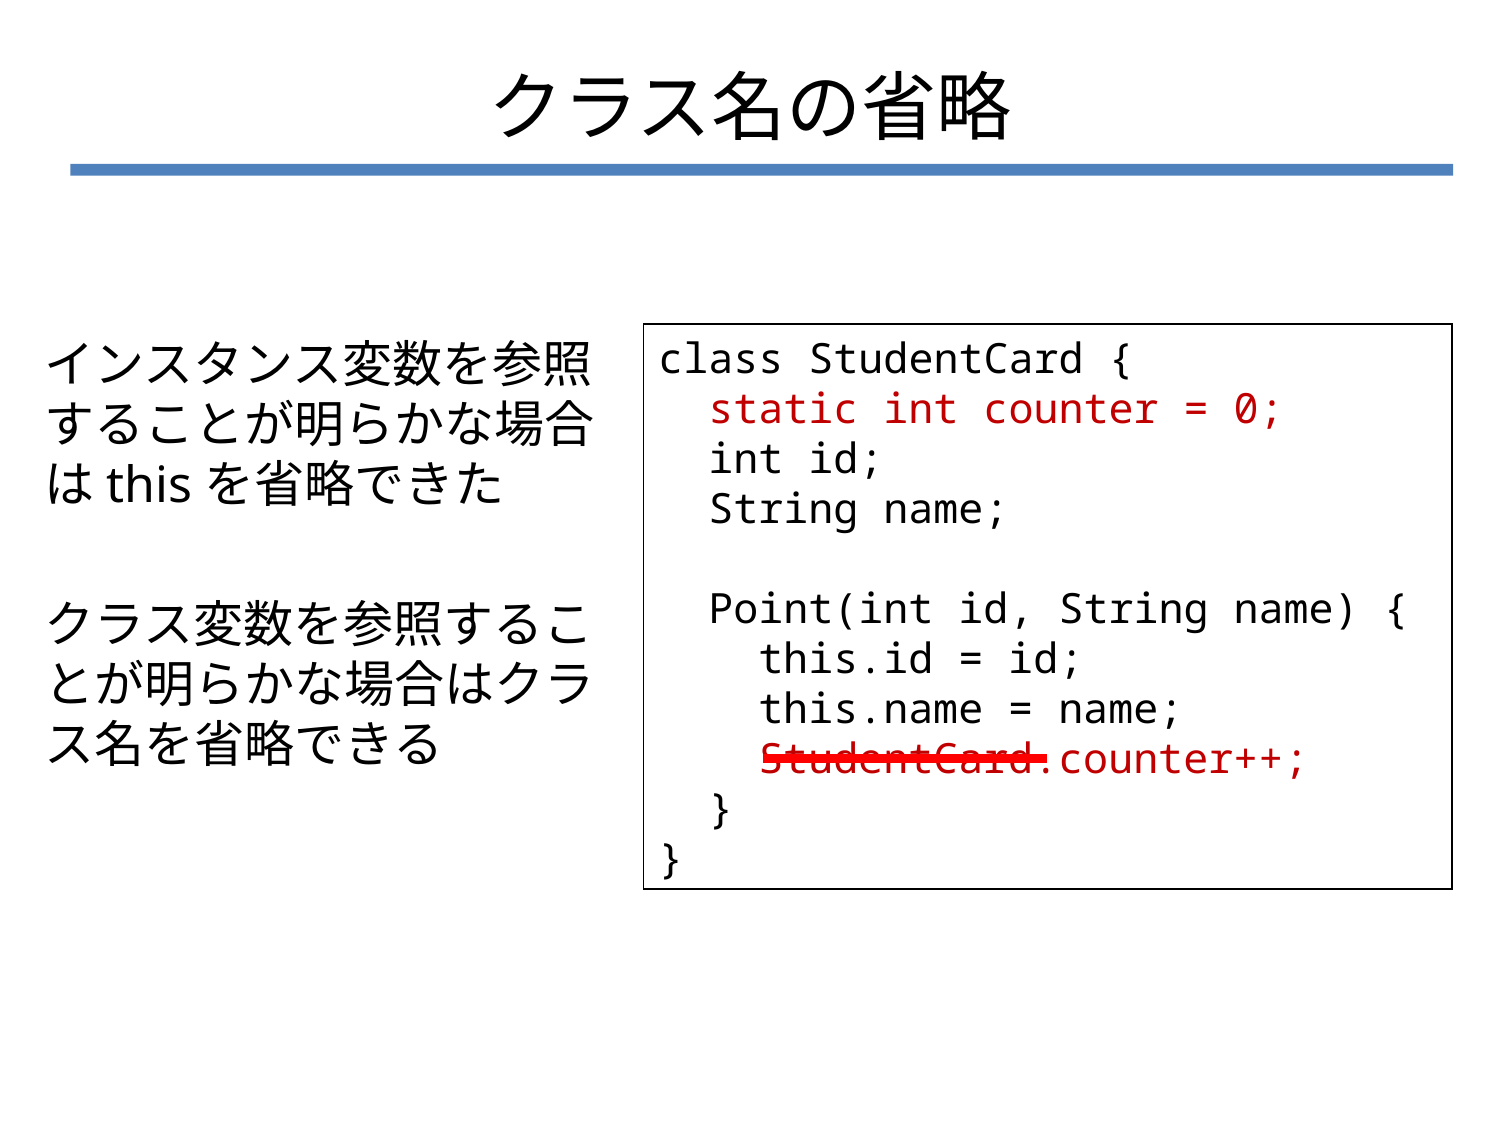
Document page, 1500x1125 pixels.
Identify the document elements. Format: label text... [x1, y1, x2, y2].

text_box class StudentCard { static int counter = 0; int id; String name; Point(int id, String name) { this.id = id; this.name = name; StudentCard.counter++; } } [643, 324, 1453, 890]
title クラス名の省略 [75, 45, 1425, 164]
list インスタンス変数を参照することが明らかな場合はthisを省略できた クラス変数を参照することが明らかな場合はクラス名を省略できる [29, 324, 635, 858]
